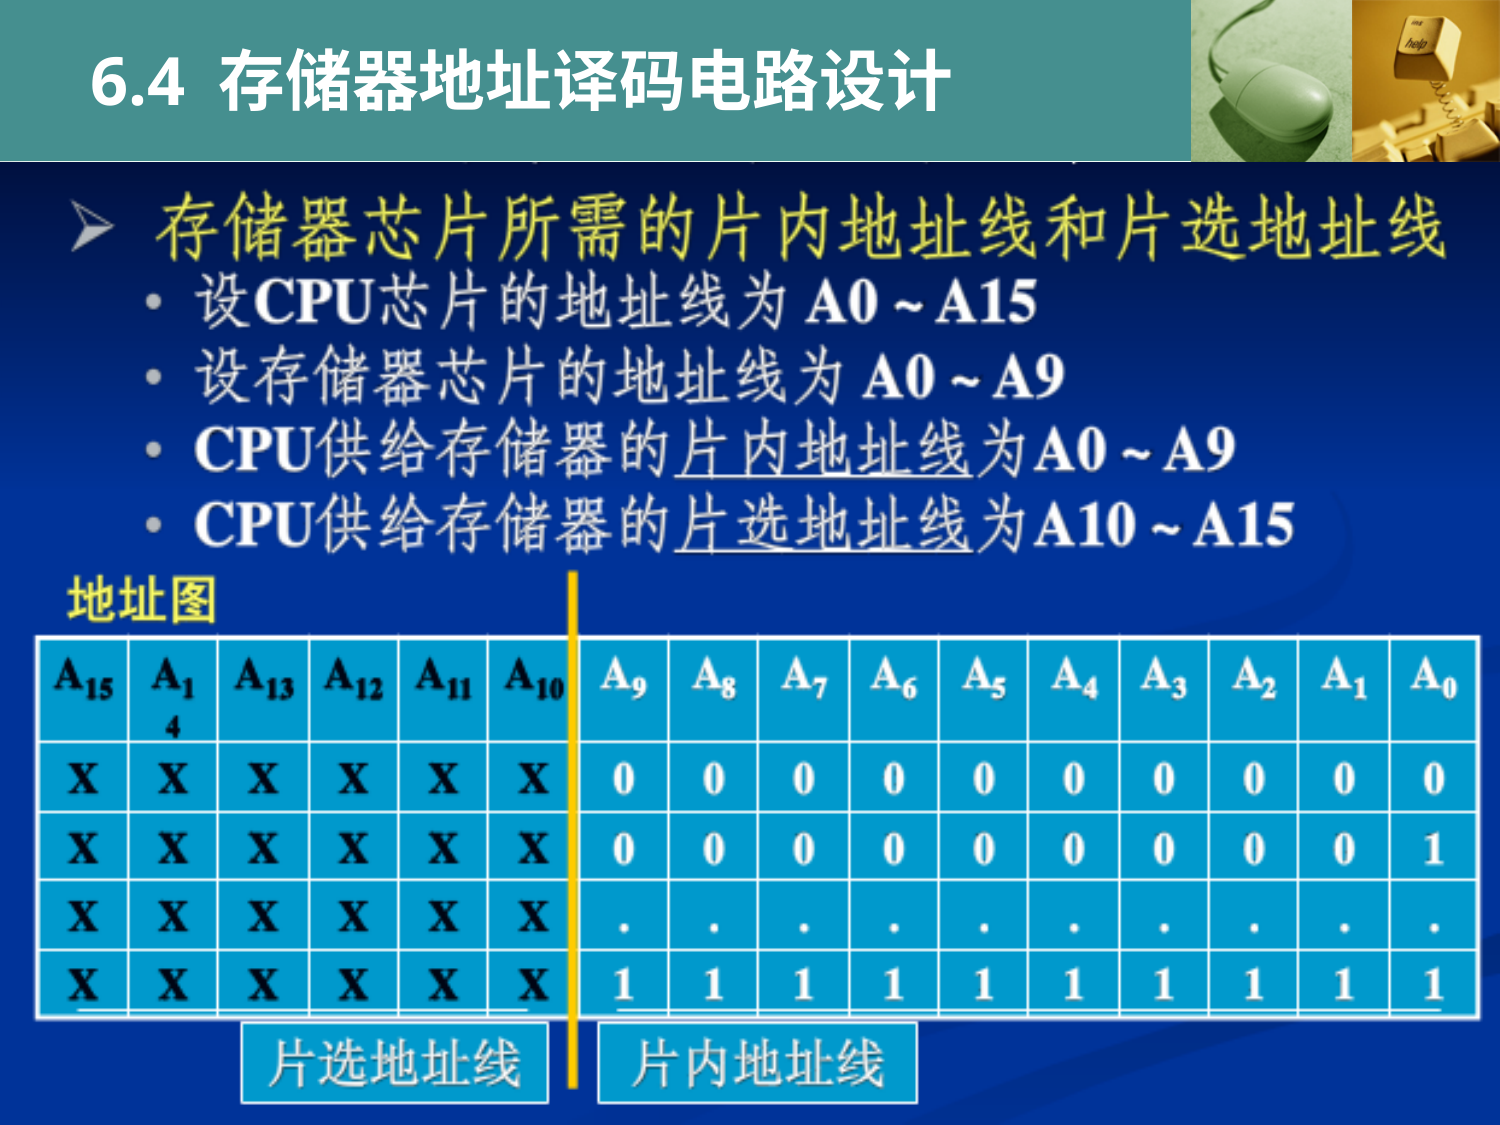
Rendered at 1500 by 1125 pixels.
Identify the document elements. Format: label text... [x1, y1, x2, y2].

picture [0, 0, 1500, 1125]
title 6.4 存储器地址译码电路设计 [75, 32, 1025, 125]
